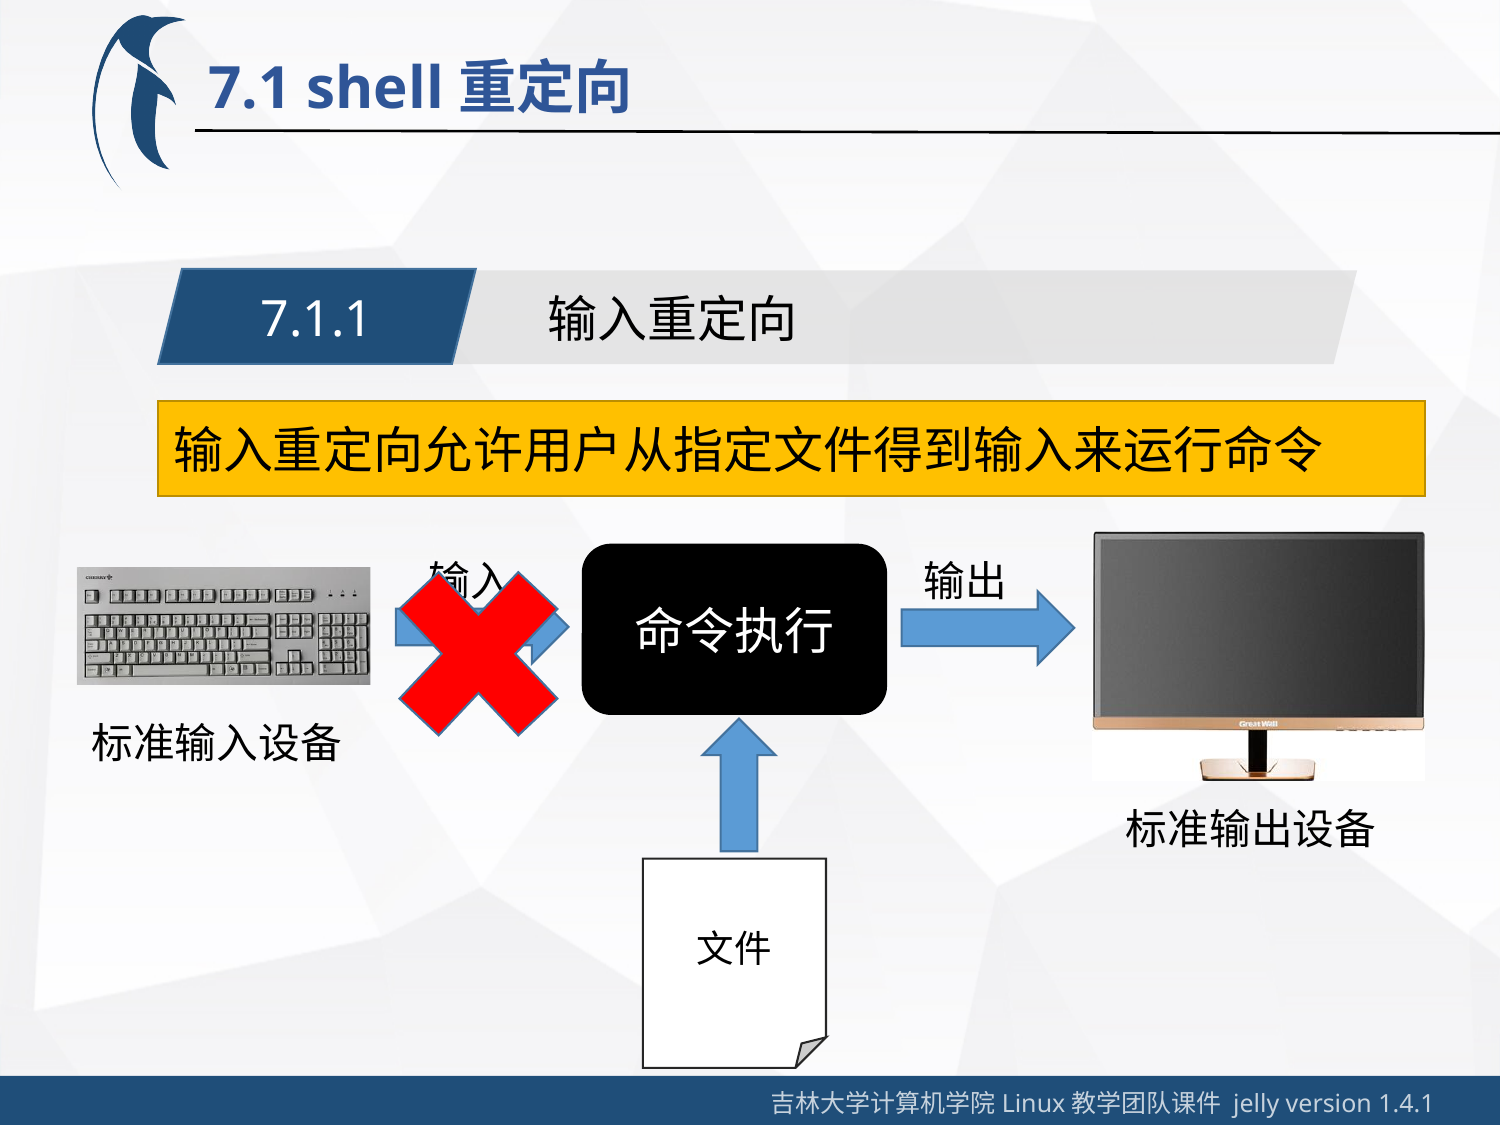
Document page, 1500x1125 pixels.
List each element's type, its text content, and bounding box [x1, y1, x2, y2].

text_box [699, 717, 779, 853]
text_box [900, 597, 1076, 667]
text_box 标准输出设备 [1111, 781, 1421, 860]
text_box 7.1.1 [156, 267, 478, 365]
text_box 命令执行 [581, 543, 888, 715]
text_box 标准输入设备 [76, 684, 386, 775]
text_box 文件 [641, 857, 830, 1069]
text_box 输入重定向 [445, 269, 1359, 366]
text_box 输出 [908, 522, 1045, 612]
picture [0, 0, 1500, 1075]
text_box [525, 612, 570, 667]
text_box 7.1 shell重定向 [193, 42, 1026, 128]
text_box 输入重定向允许用户从指定文件得到输入来运行命令 [157, 400, 1426, 497]
text_box [398, 570, 559, 737]
text_box 输入 [413, 522, 550, 612]
text_box [394, 607, 432, 647]
